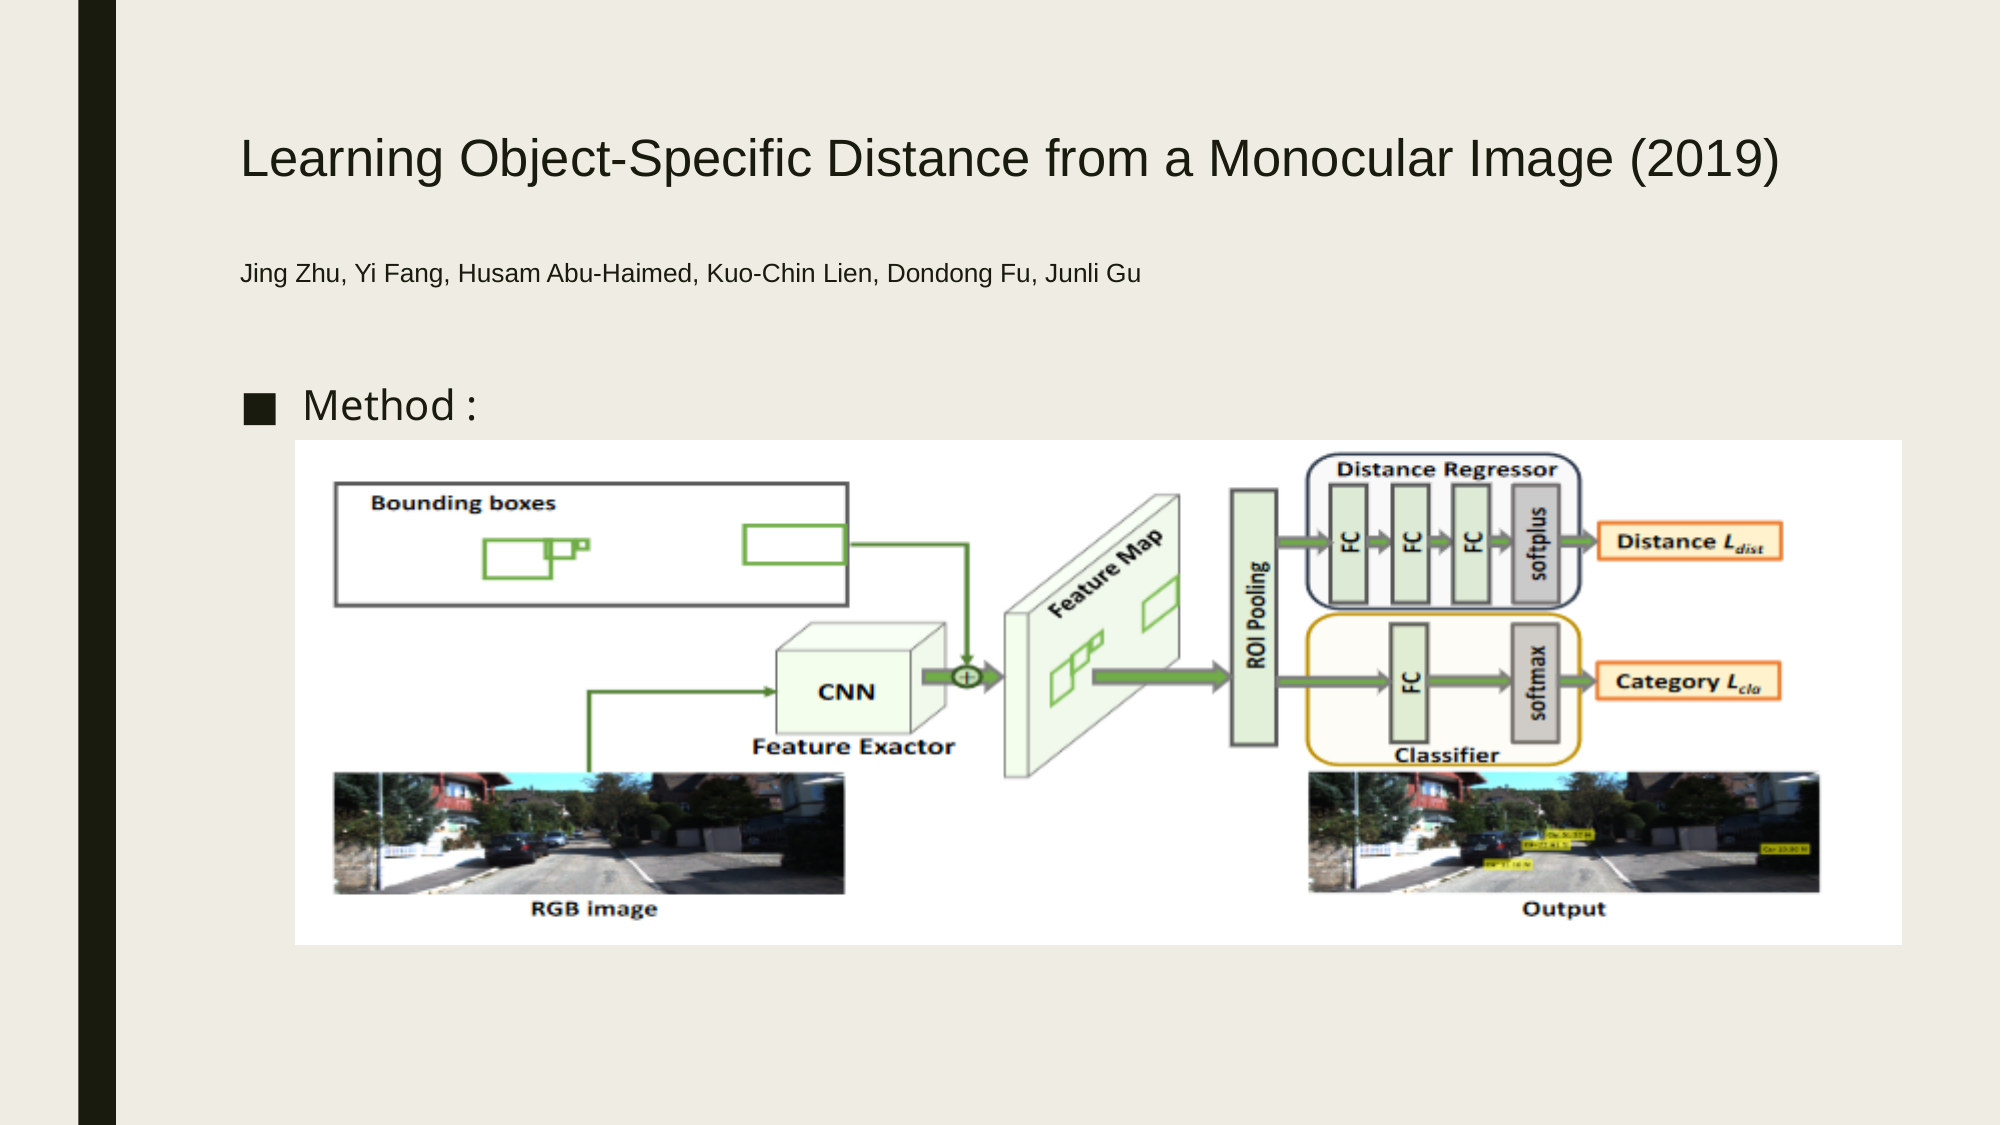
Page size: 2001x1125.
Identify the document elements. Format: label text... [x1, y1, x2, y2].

list Method : [225, 375, 1800, 963]
picture [295, 440, 1902, 945]
title Learning Object-Specific Distance from a Monocular Image (2019) Jing Zhu, Yi Fang, Husam Abu-Haimed, Kuo-Chin Lien, Dondong Fu, Junli Gu [225, 112, 1800, 357]
